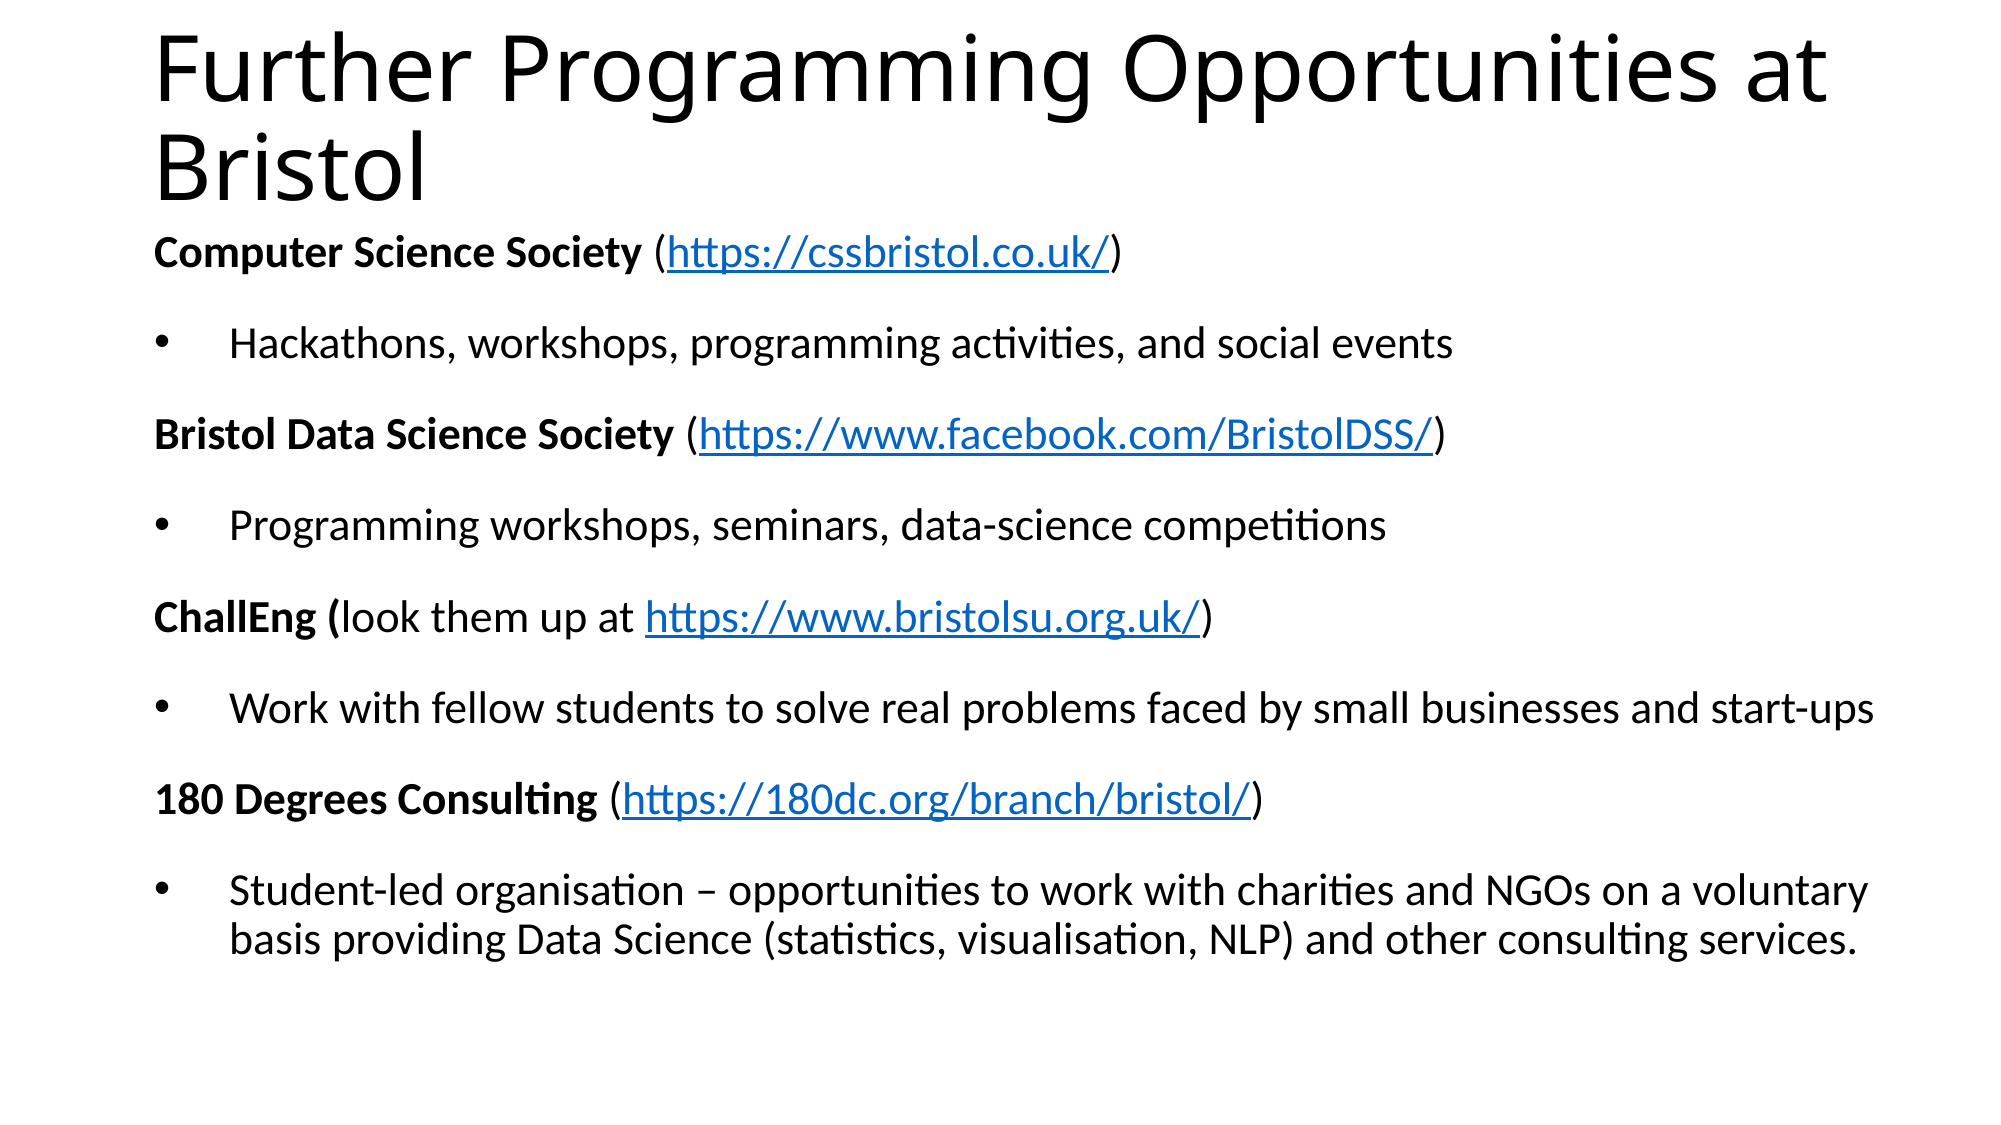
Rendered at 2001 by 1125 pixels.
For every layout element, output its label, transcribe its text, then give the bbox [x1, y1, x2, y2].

title Further Programming Opportunities at Bristol [137, 12, 1863, 230]
list Computer Science Society (https://cssbristol.co.uk/) Hackathons, workshops, programming activities, and social events Bristol Data Science Society (https://www.facebook.com/BristolDSS/) Programming workshops, seminars, data-science competitions ChallEng (look them up at https://www.bristolsu.org.uk/) Work with fellow students to solve real problems faced by small businesses and start-ups 180 Degrees Consulting (https://180dc.org/branch/bristol/) Student-led organisation – opportunities to work with charities and NGOs on a voluntary basis providing Data Science (statistics, visualisation, NLP) and other consulting services. [139, 220, 1946, 925]
